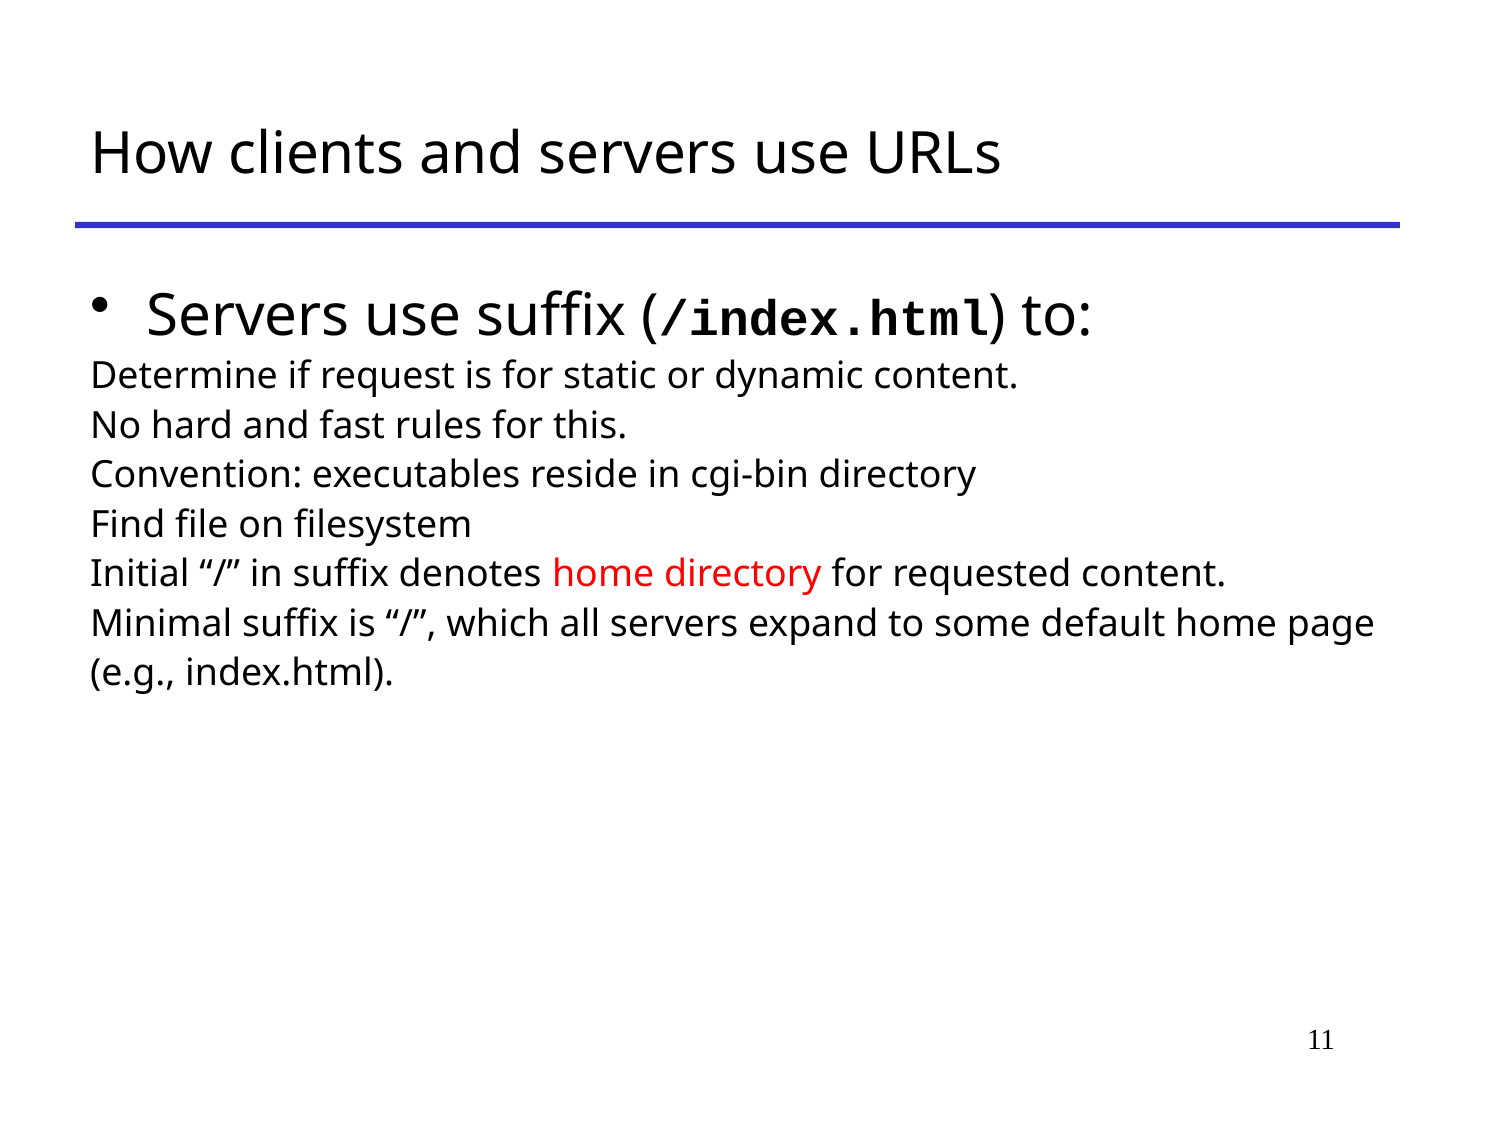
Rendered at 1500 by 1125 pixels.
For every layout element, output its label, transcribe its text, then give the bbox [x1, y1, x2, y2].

list Servers use suffix (/index.html) to: Determine if request is for static or dynamic content. No hard and fast rules for this. Convention: executables reside in cgi-bin directory Find file on filesystem Initial “/” in suffix denotes home directory for requested content. Minimal suffix is “/”, which all servers expand to some default home page (e.g., index.html). [75, 262, 1438, 988]
title How clients and servers use URLs [75, 75, 1400, 225]
slide_number 11 [1137, 1012, 1351, 1088]
